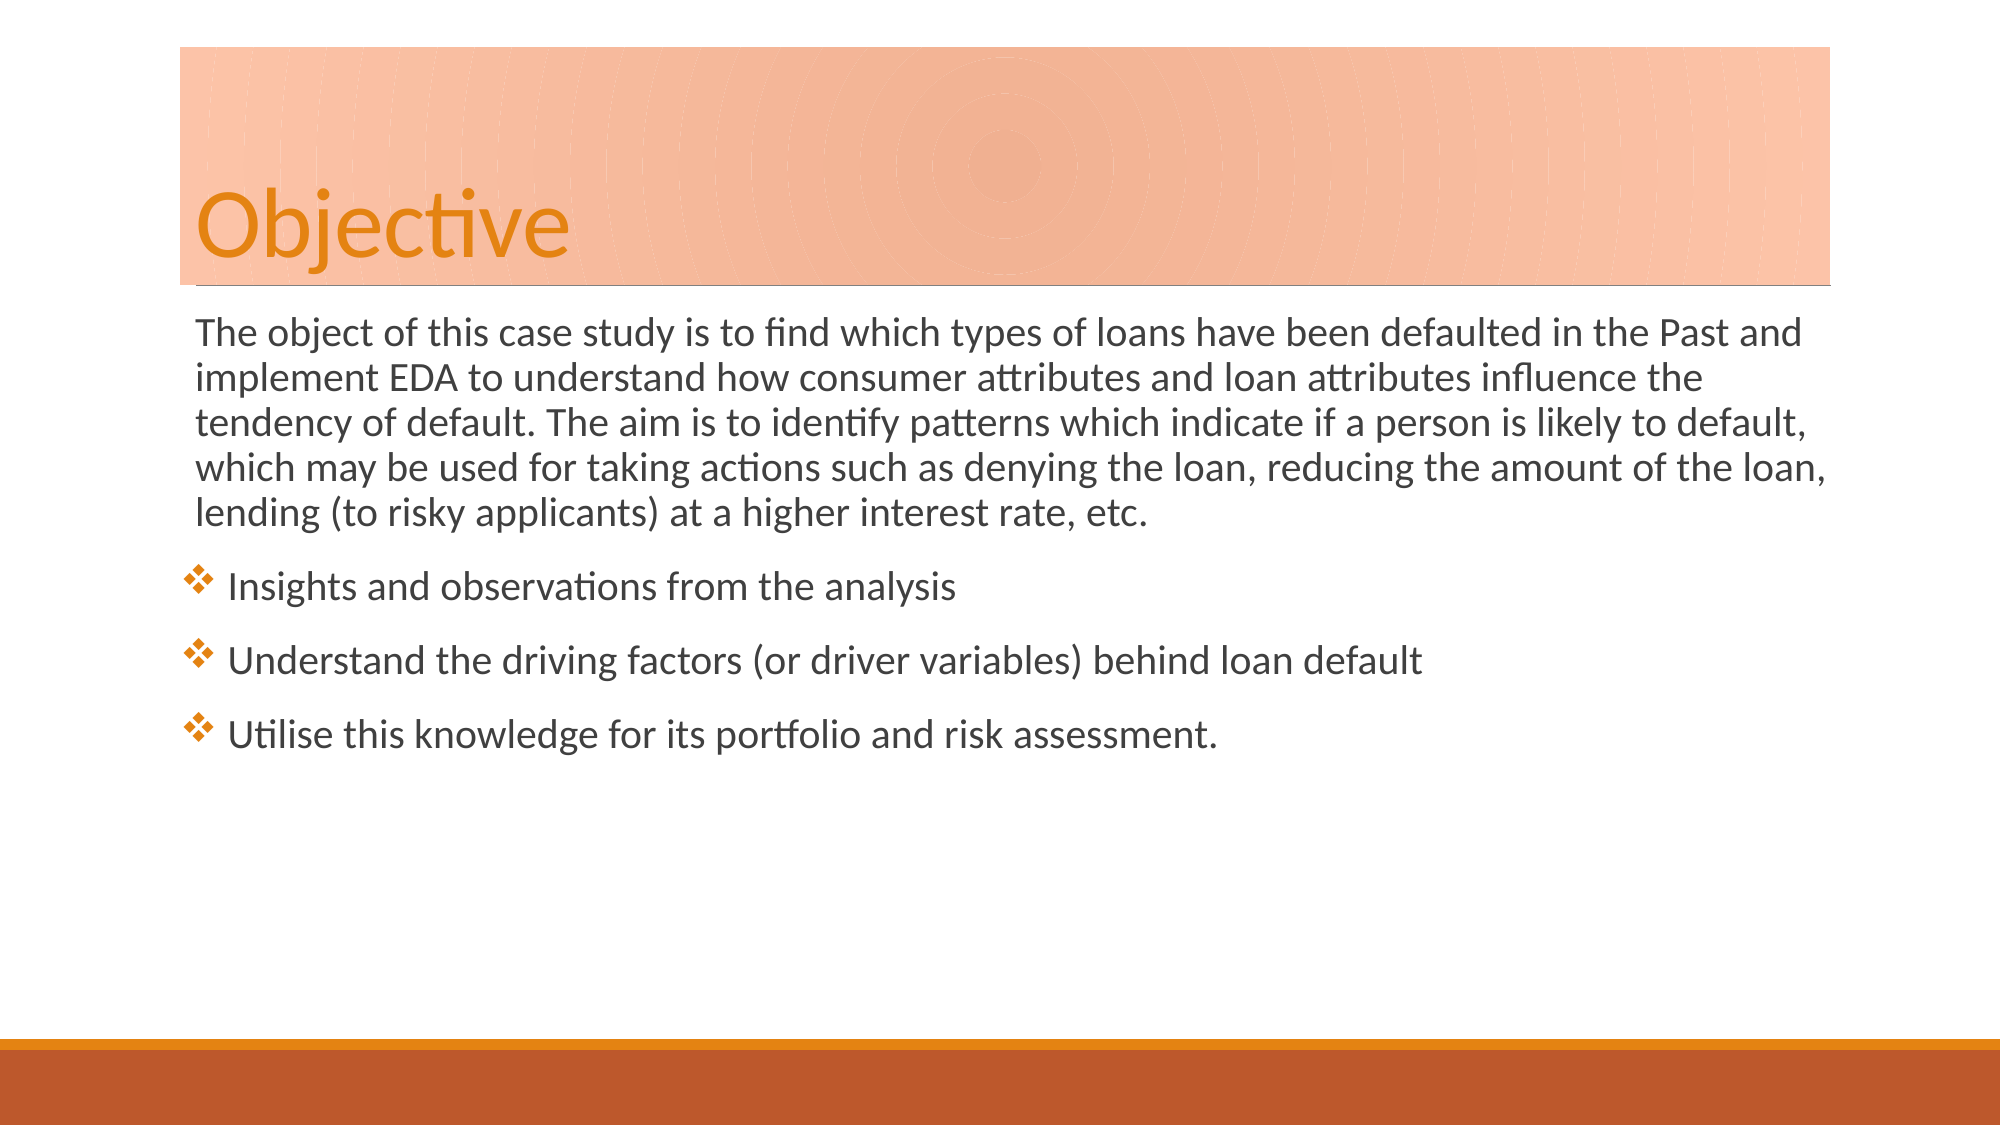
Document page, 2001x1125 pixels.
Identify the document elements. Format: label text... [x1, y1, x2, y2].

title Objective [180, 47, 1830, 285]
list The object of this case study is to find which types of loans have been defaulted in the Past and implement EDA to understand how consumer attributes and loan attributes influence the tendency of default. The aim is to identify patterns which indicate if a person is likely to default, which may be used for taking actions such as denying the loan, reducing the amount of the loan, lending (to risky applicants) at a higher interest rate, etc. Insights and observations from the analysis Understand the driving factors (or driver variables) behind loan default Utilise this knowledge for its portfolio and risk assessment. [180, 302, 1830, 963]
